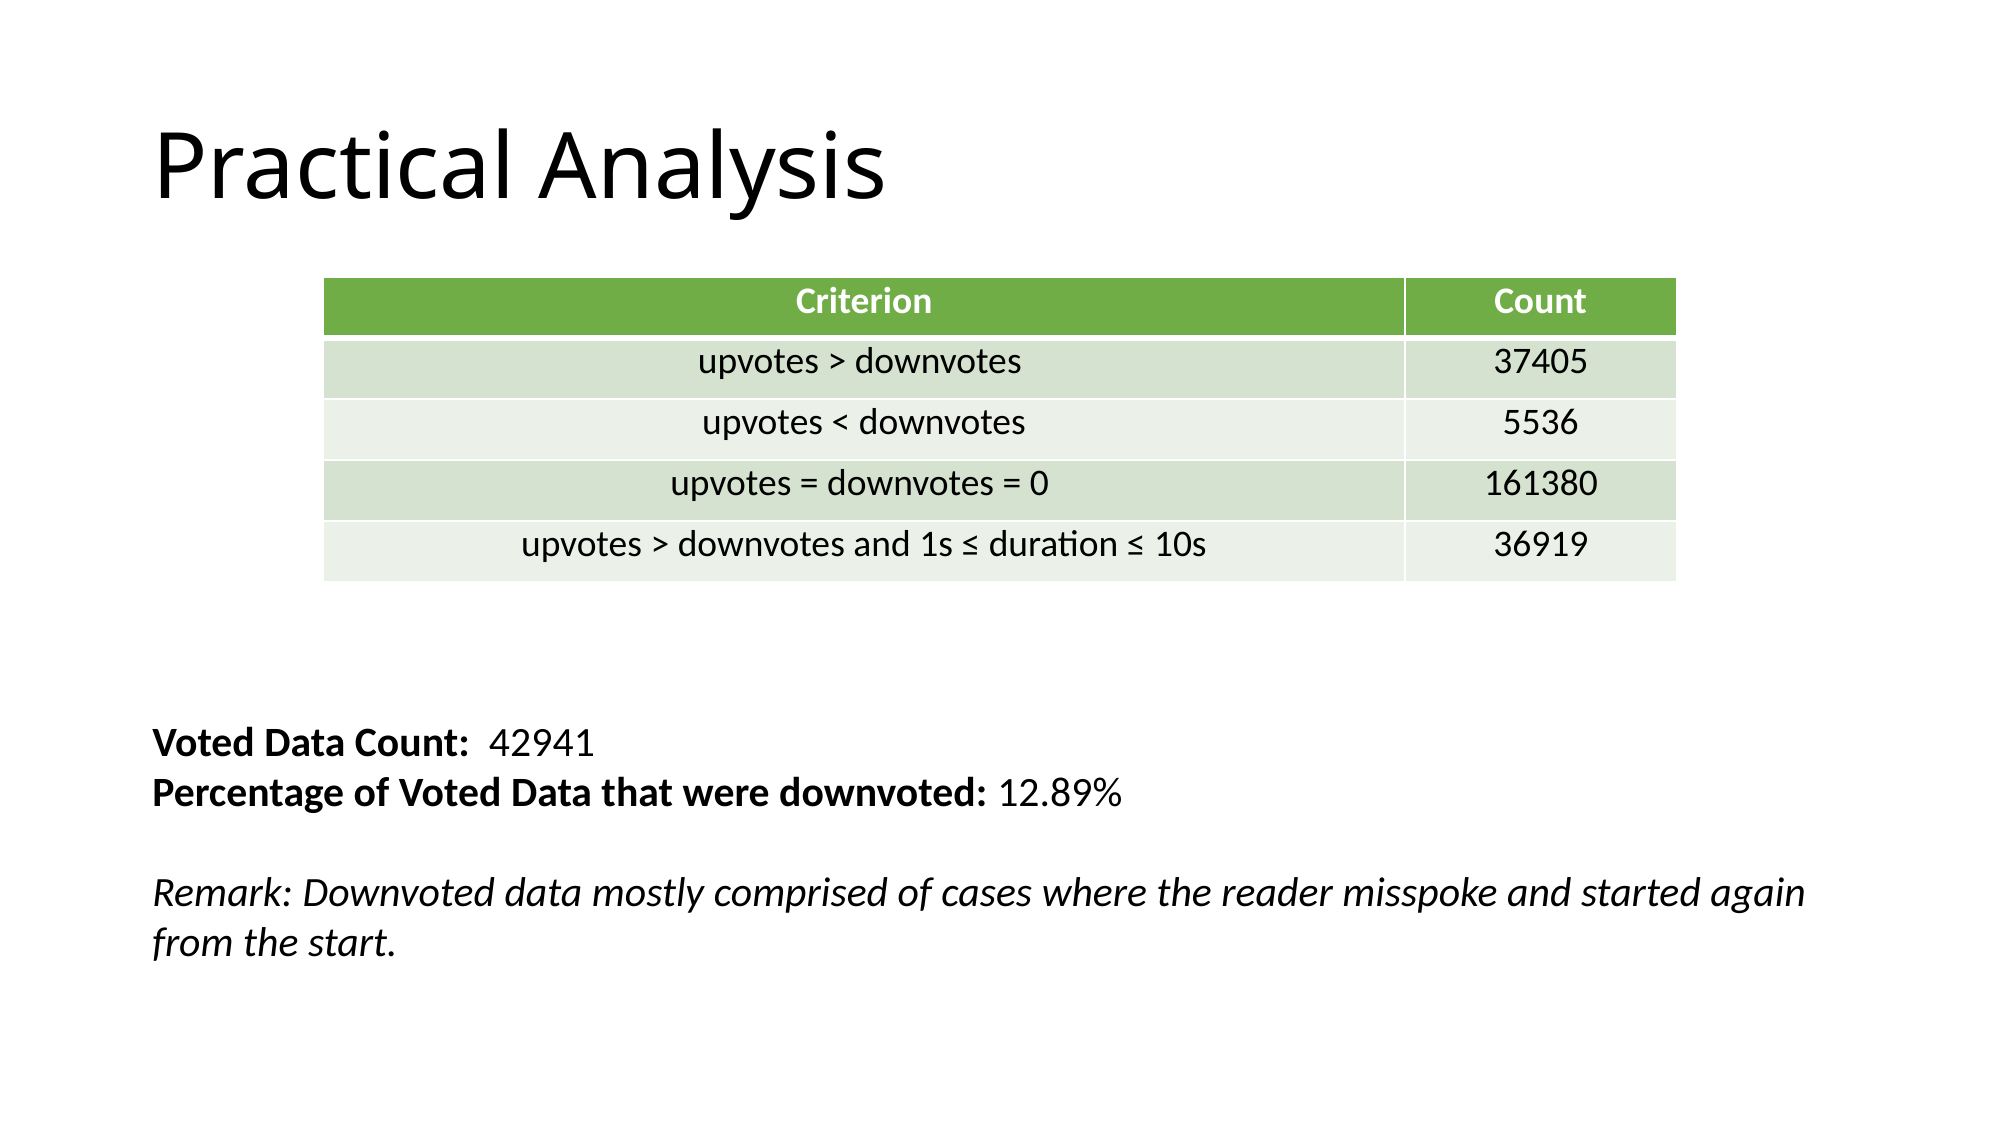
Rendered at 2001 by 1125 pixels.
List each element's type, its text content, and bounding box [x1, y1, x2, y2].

table_cell 161380 [1406, 461, 1676, 520]
table_header Criterion [324, 278, 1404, 335]
text_box Voted Data Count: 42941 Percentage of Voted Data that were downvoted: 12.89% Remark: Downvoted data mostly comprised of cases where the reader misspoke and started again from the start. [137, 657, 1877, 973]
title Practical Analysis [137, 59, 1863, 278]
table_cell 37405 [1406, 341, 1676, 398]
table_cell upvotes = downvotes = 0 [324, 461, 1404, 520]
table_cell 5536 [1406, 400, 1676, 459]
table_cell 36919 [1406, 522, 1676, 581]
table_cell upvotes > downvotes and 1s ≤ duration ≤ 10s [324, 522, 1404, 581]
table_cell upvotes > downvotes [324, 341, 1404, 398]
table_header Count [1406, 278, 1676, 335]
table_cell upvotes < downvotes [324, 400, 1404, 459]
